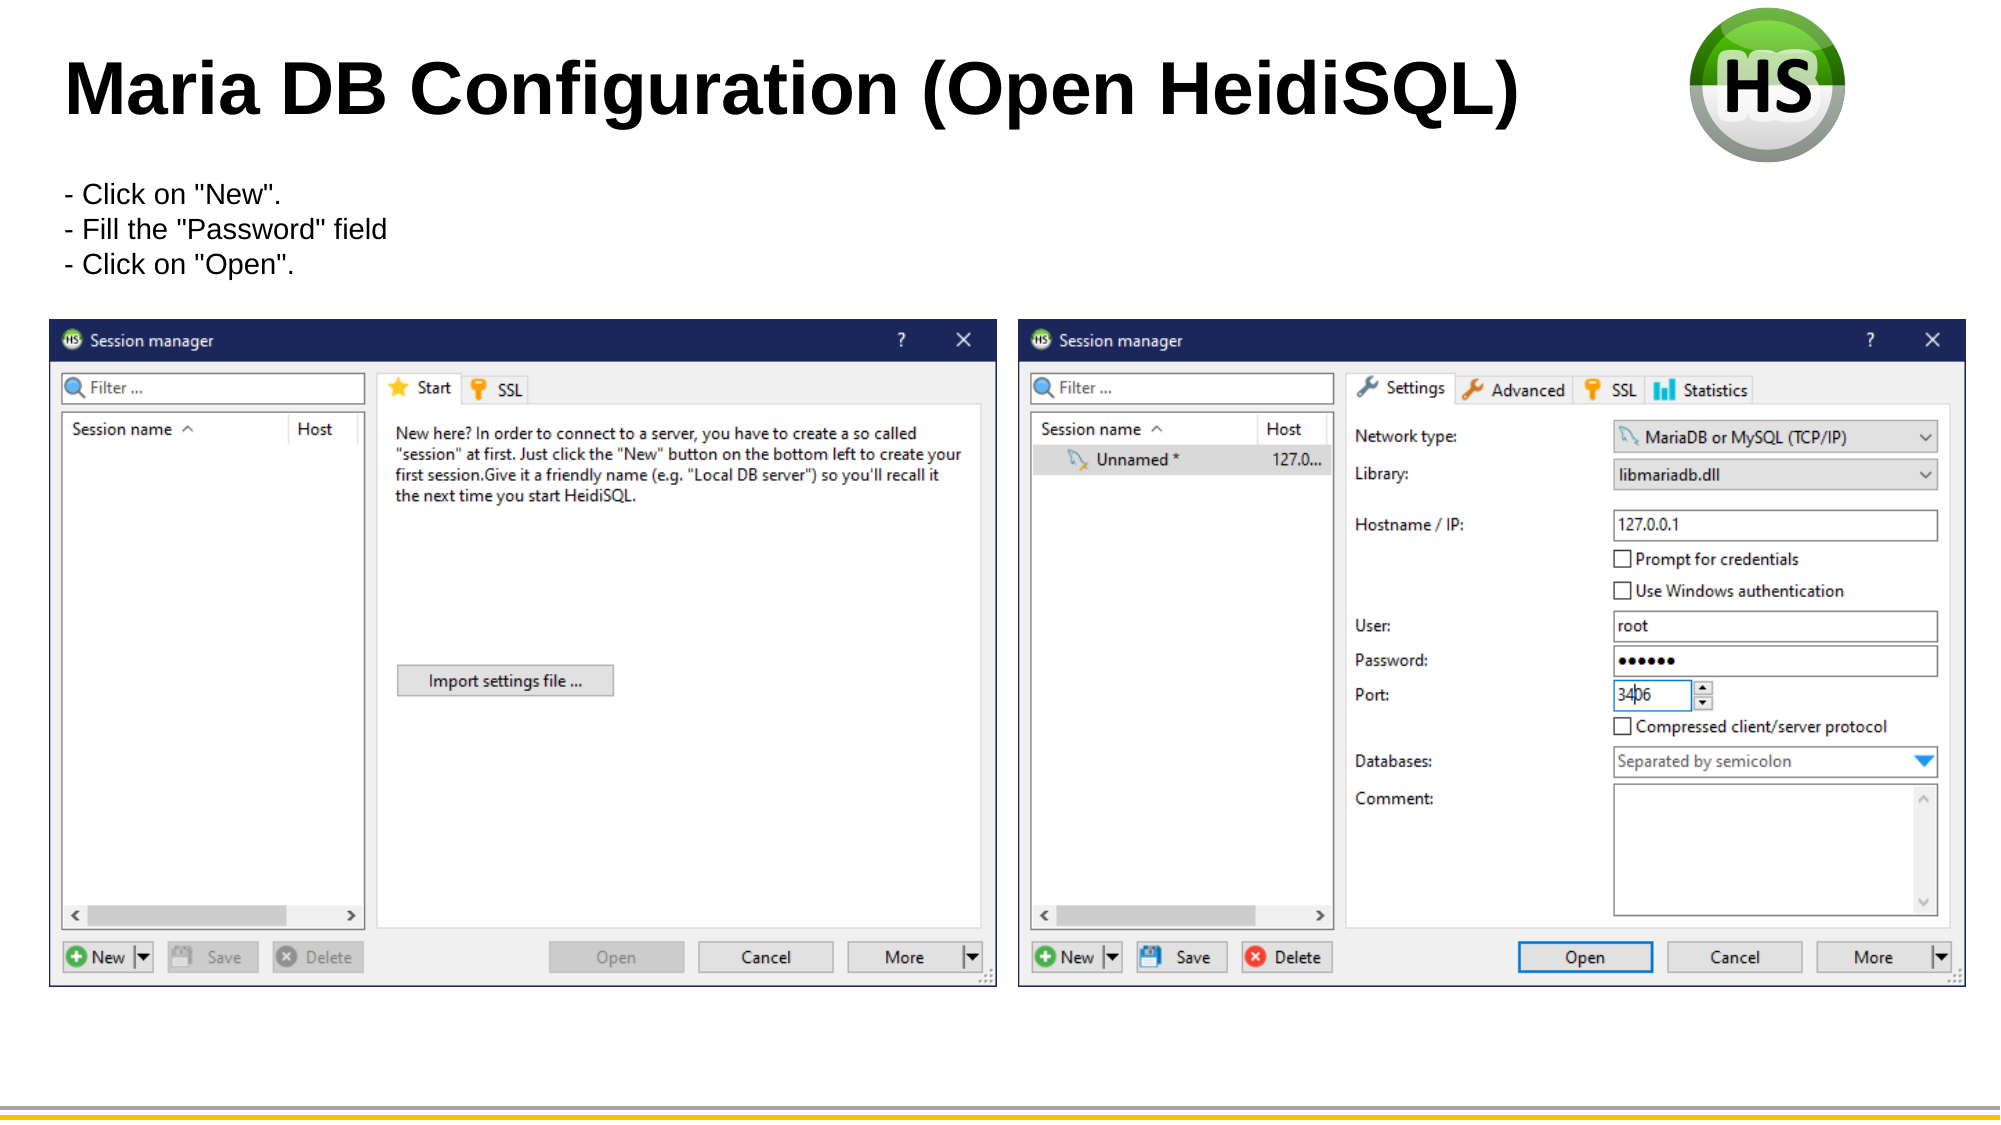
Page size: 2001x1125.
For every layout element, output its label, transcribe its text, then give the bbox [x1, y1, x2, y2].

text_box - Click on "New". - Fill the "Password" field - Click on "Open". [49, 168, 1052, 288]
picture [48, 318, 997, 987]
picture [1017, 318, 1966, 987]
text_box Maria DB Configuration (Open HeidiSQL) [49, 32, 1678, 138]
picture [1683, 1, 1852, 170]
